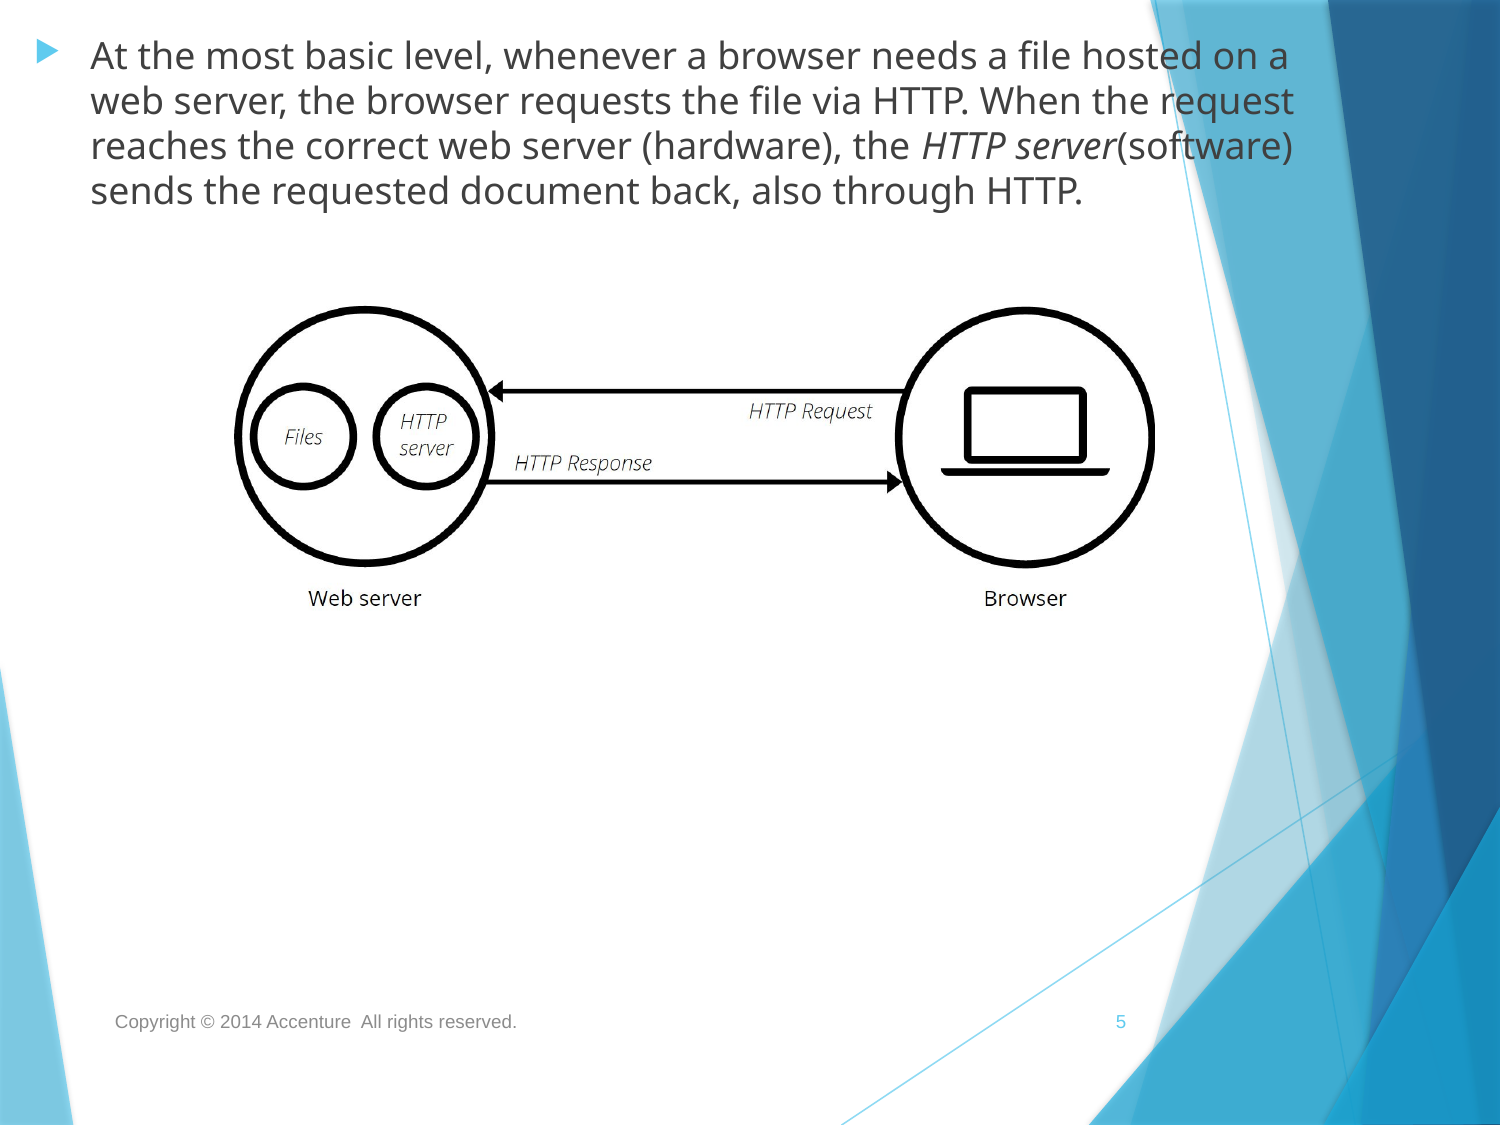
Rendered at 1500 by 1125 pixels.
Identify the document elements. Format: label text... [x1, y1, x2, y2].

list At the most basic level, whenever a browser needs a file hosted on a web server, the browser requests the file via HTTP. When the request reaches the correct web server (hardware), the HTTP server(software) sends the requested document back, also through HTTP. [19, 24, 1370, 832]
picture [234, 278, 1155, 659]
footer Copyright © 2014 Accenture All rights reserved. [99, 991, 859, 1051]
slide_number 5 [1057, 991, 1142, 1051]
